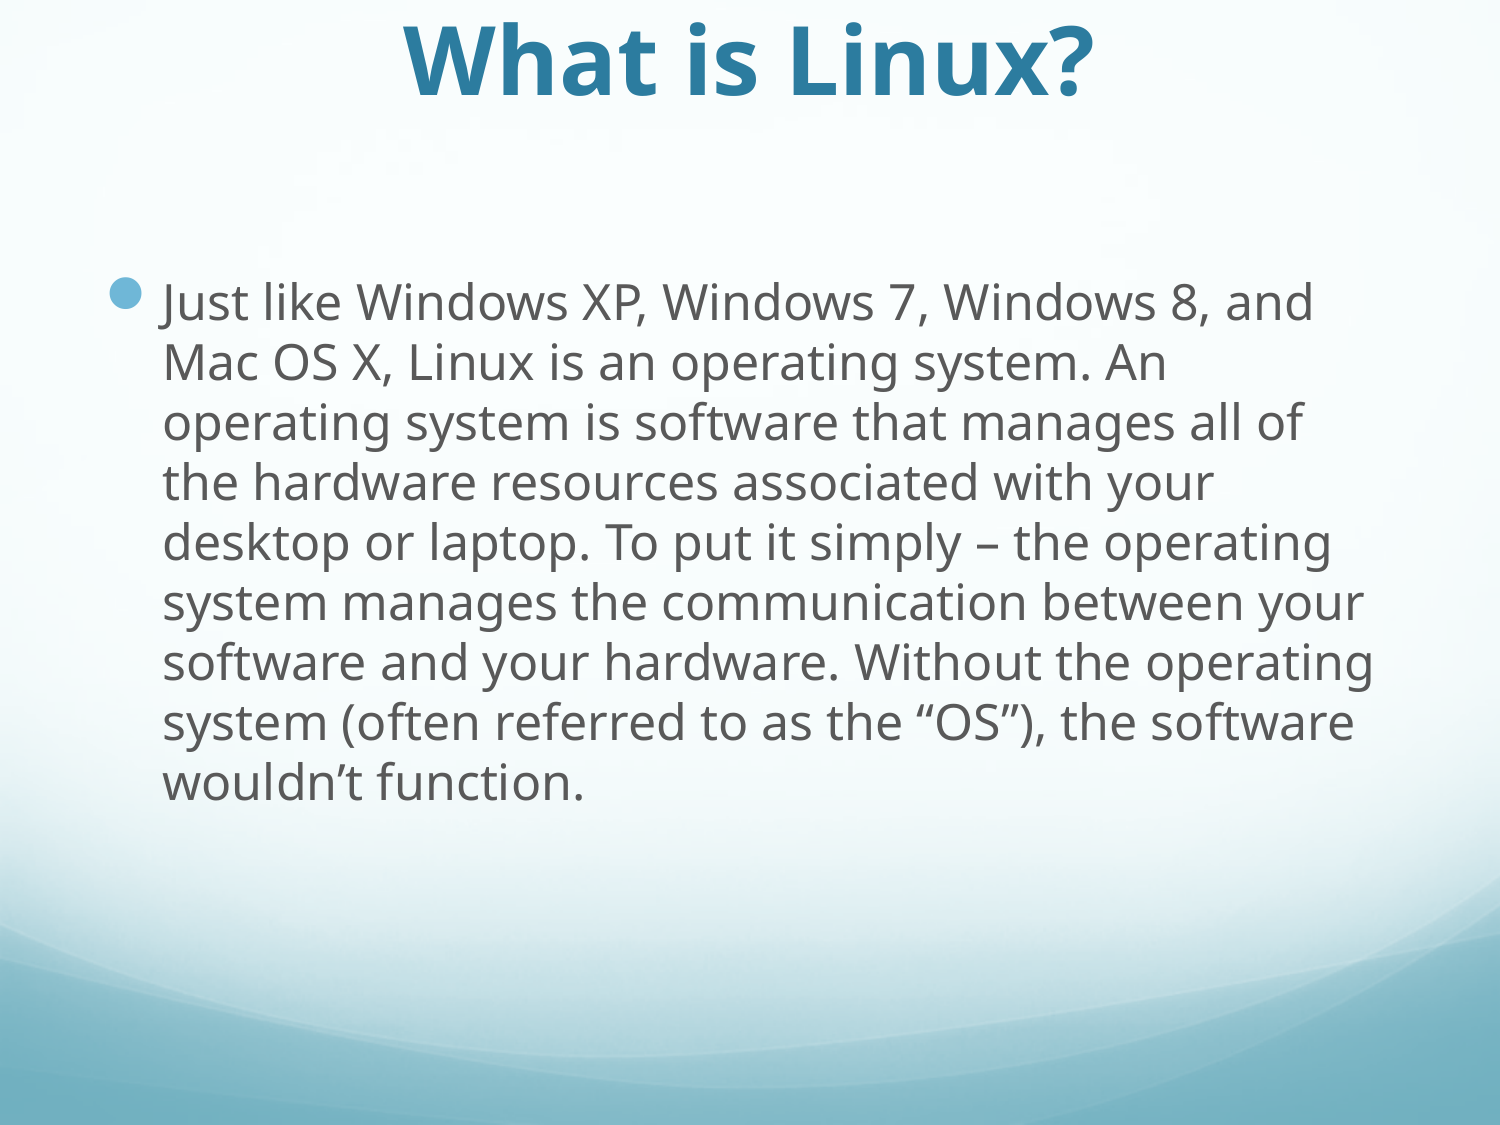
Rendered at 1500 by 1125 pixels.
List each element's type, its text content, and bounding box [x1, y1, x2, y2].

list Just like Windows XP, Windows 7, Windows 8, and Mac OS X, Linux is an operating system. An operating system is software that manages all of the hardware resources associated with your desktop or laptop. To put it simply – the operating system manages the communication between your software and your hardware. Without the operating system (often referred to as the “OS”), the software wouldn’t function. [90, 262, 1410, 975]
title What is Linux? [90, 17, 1410, 237]
